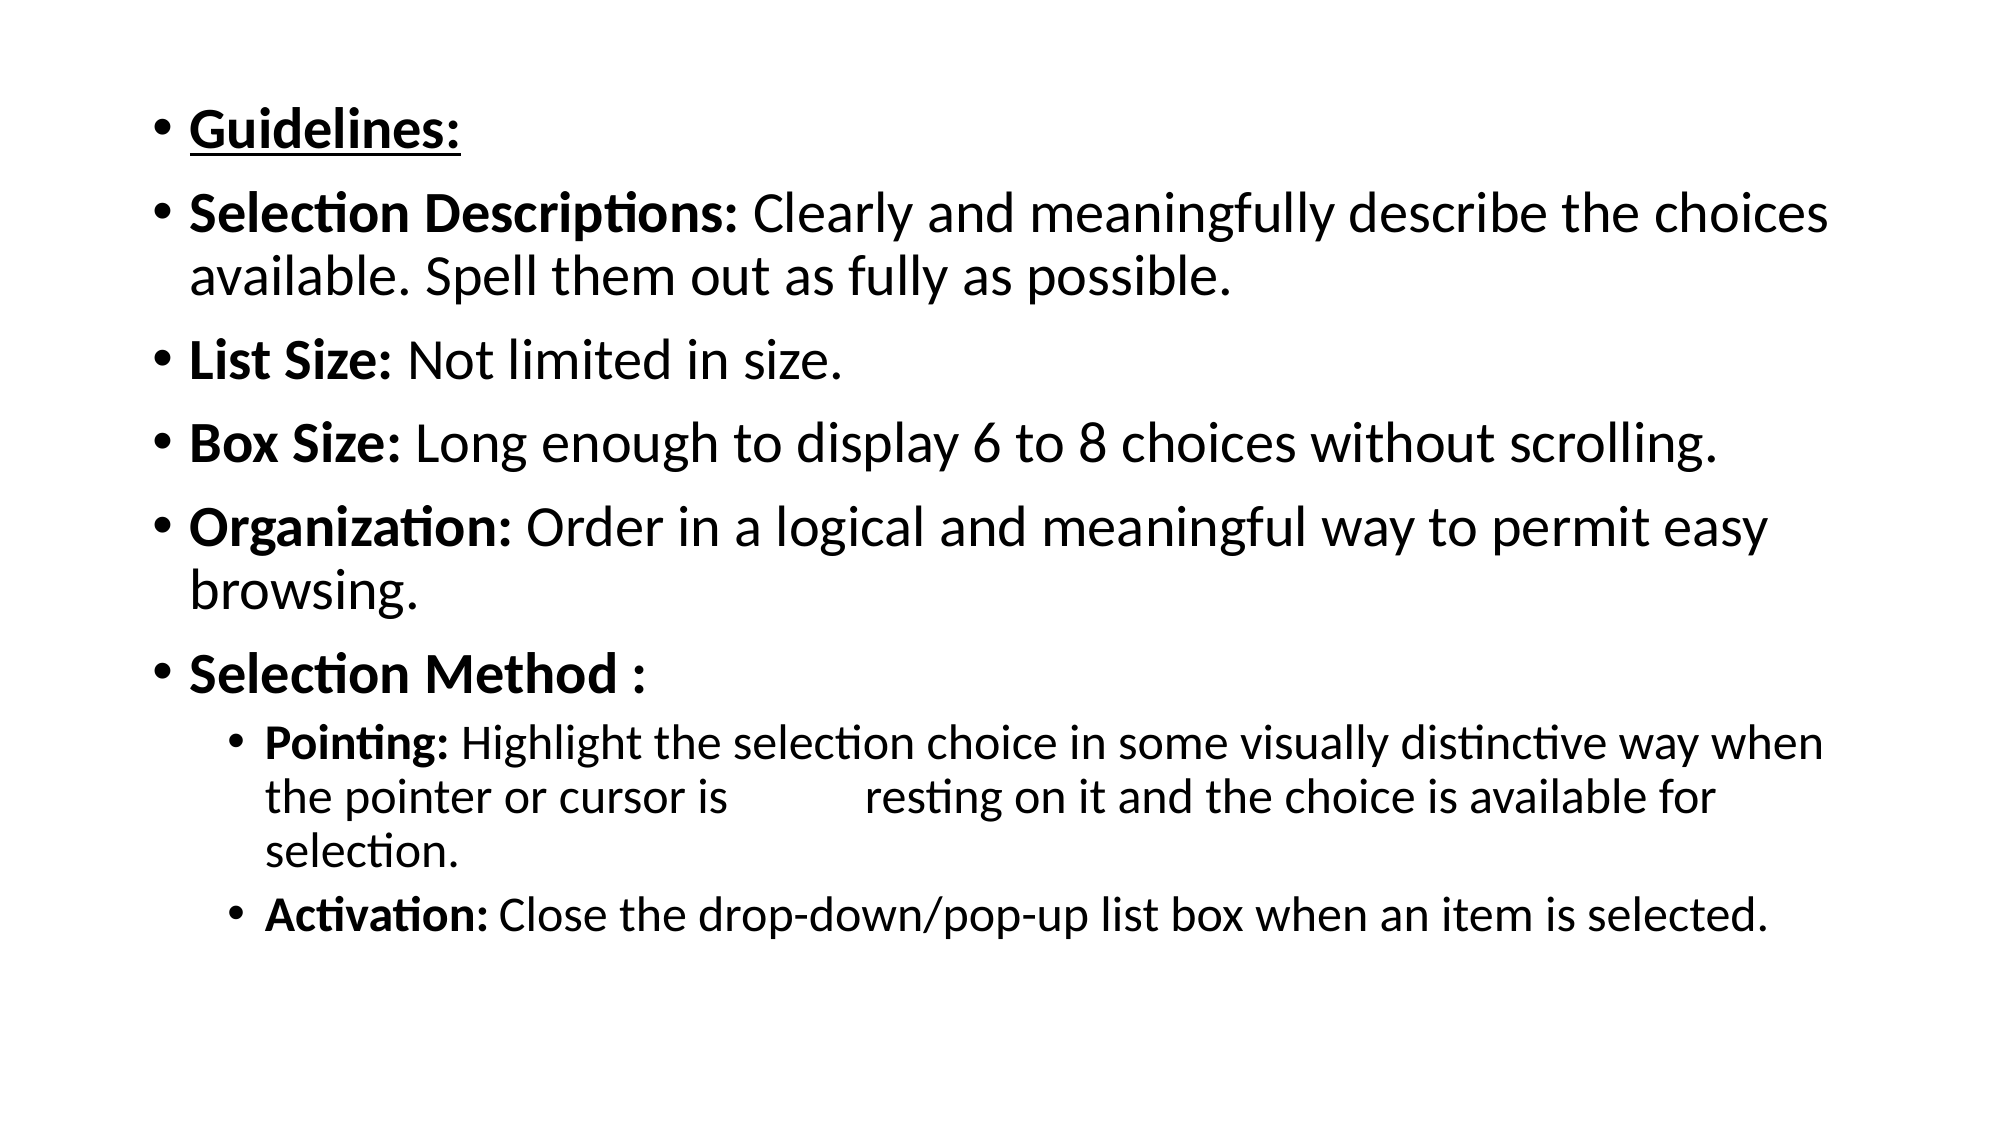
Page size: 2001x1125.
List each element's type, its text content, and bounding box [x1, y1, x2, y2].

list Guidelines: Selection Descriptions: Clearly and meaningfully describe the choices available. Spell them out as fully as possible. List Size: Not limited in size. Box Size: Long enough to display 6 to 8 choices without scrolling. Organization: Order in a logical and meaningful way to permit easy browsing. Selection Method : Pointing: Highlight the selection choice in some visually distinctive way when the pointer or cursor is resting on it and the choice is available for selection. Activation: Close the drop-down/pop-up list box when an item is selected. [137, 91, 1863, 1014]
